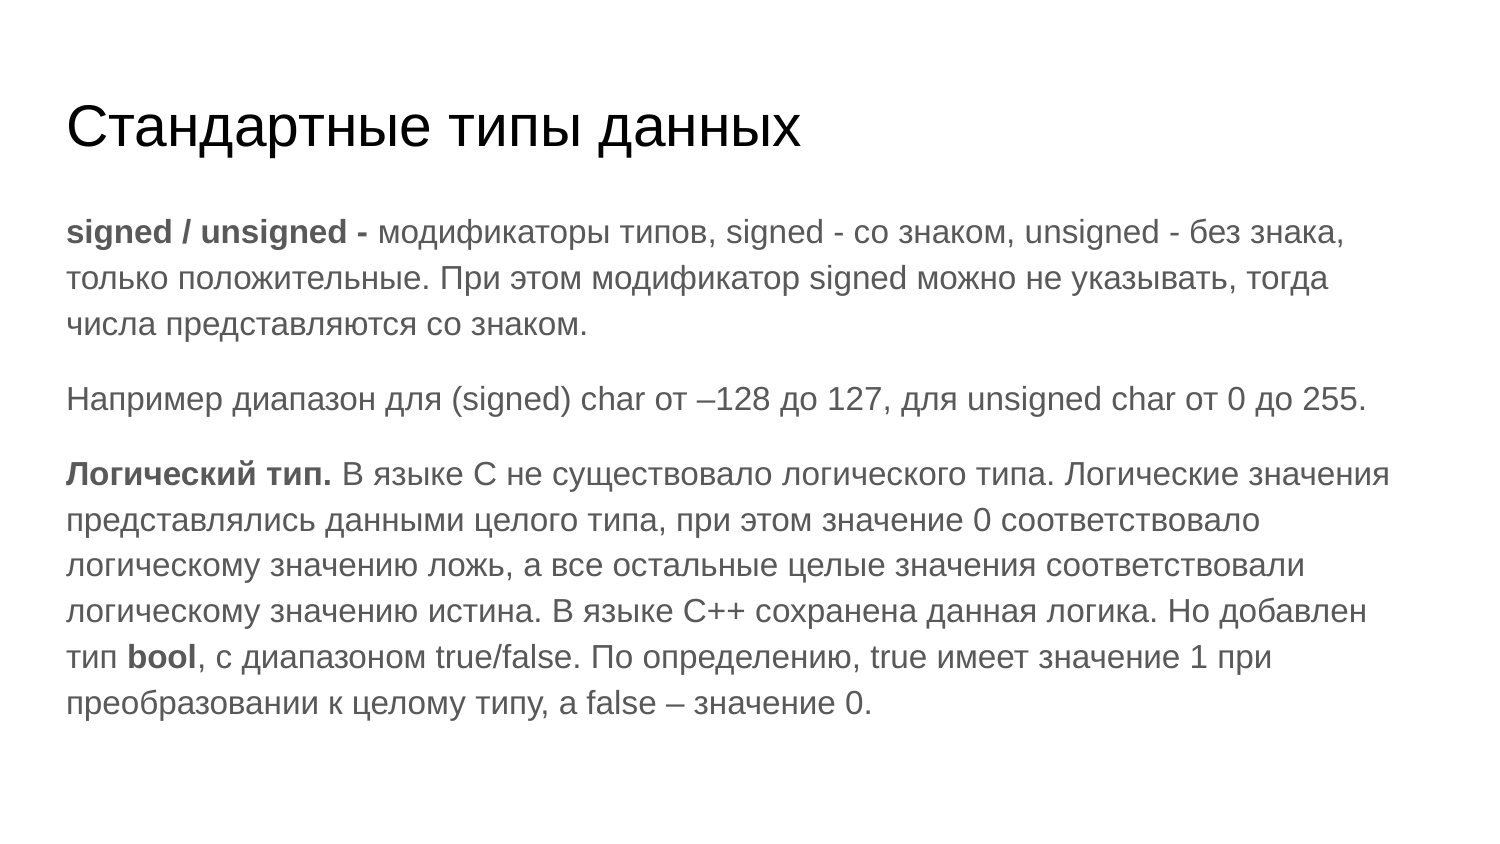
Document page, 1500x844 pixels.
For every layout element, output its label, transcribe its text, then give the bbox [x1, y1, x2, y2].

list signed / unsigned - модификаторы типов, signed - со знаком, unsigned - без знака, только положительные. При этом модификатор signed можно не указывать, тогда числа представляются со знаком. Например диапазон для (signed) char от –128 до 127, для unsigned char от 0 до 255. Логический тип. В языке С не существовало логического типа. Логические значения представлялись данными целого типа, при этом значение 0 соответствовало логическому значению ложь, а все остальные целые значения соответствовали логическому значению истина. В языке С++ сохранена данная логика. Но добавлен тип bool, с диапазоном true/false. По определению, true имеет значение 1 при преобразовании к целому типу, а false – значение 0. [51, 189, 1449, 750]
title Стандартные типы данных [51, 72, 1449, 167]
